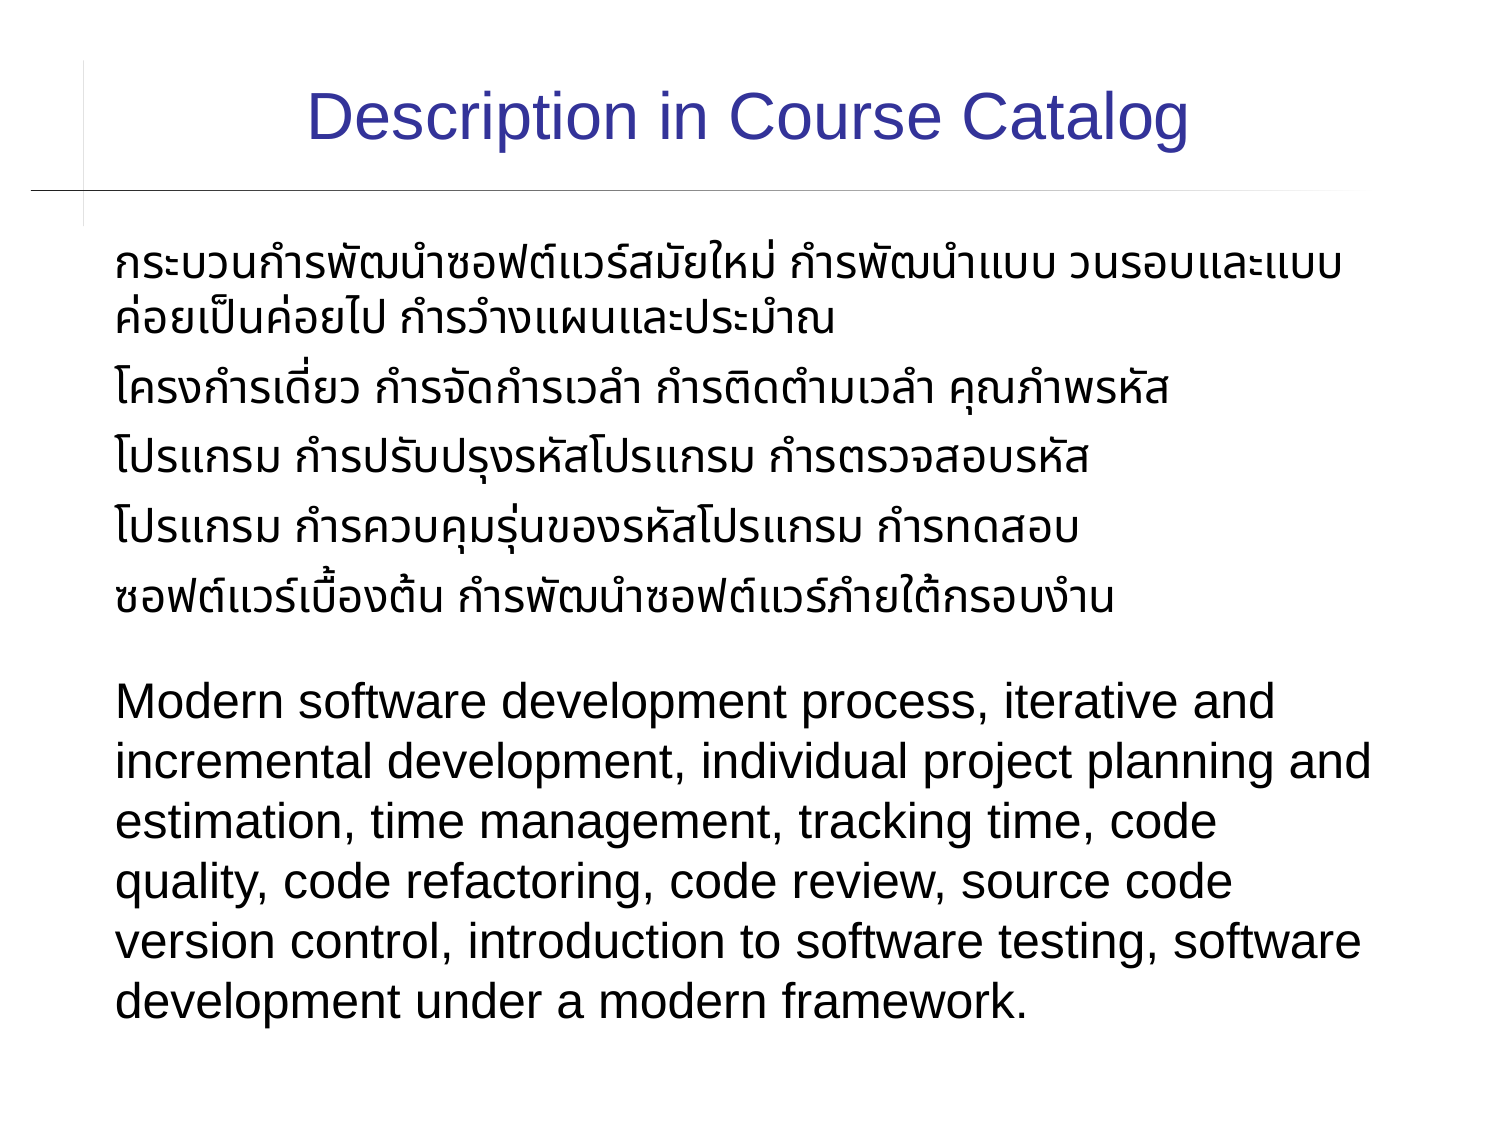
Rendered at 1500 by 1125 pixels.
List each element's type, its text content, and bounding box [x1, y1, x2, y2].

text_box Description in Course Catalog [100, 42, 1399, 183]
text_box กระบวนกํารพัฒนําซอฟต์แวร์สมัยใหม่ กํารพัฒนําแบบ วนรอบและแบบค่อยเป็นค่อยไป กํารวํางแผนและประมําณ โครงกํารเดี่ยว กํารจัดกํารเวลํา กํารติดตํามเวลํา คุณภําพรหัส โปรแกรม กํารปรับปรุงรหัสโปรแกรม กํารตรวจสอบรหัส โปรแกรม กํารควบคุมรุ่นของรหัสโปรแกรม กํารทดสอบ ซอฟต์แวร์เบื้องต้น กํารพัฒนําซอฟต์แวร์ภํายใต้กรอบงําน Modern software development process, iterative and incremental development, individual project planning and estimation, time management, tracking time, code quality, code refactoring, code review, source code version control, introduction to software testing, software development under a modern framework. [100, 224, 1399, 1050]
